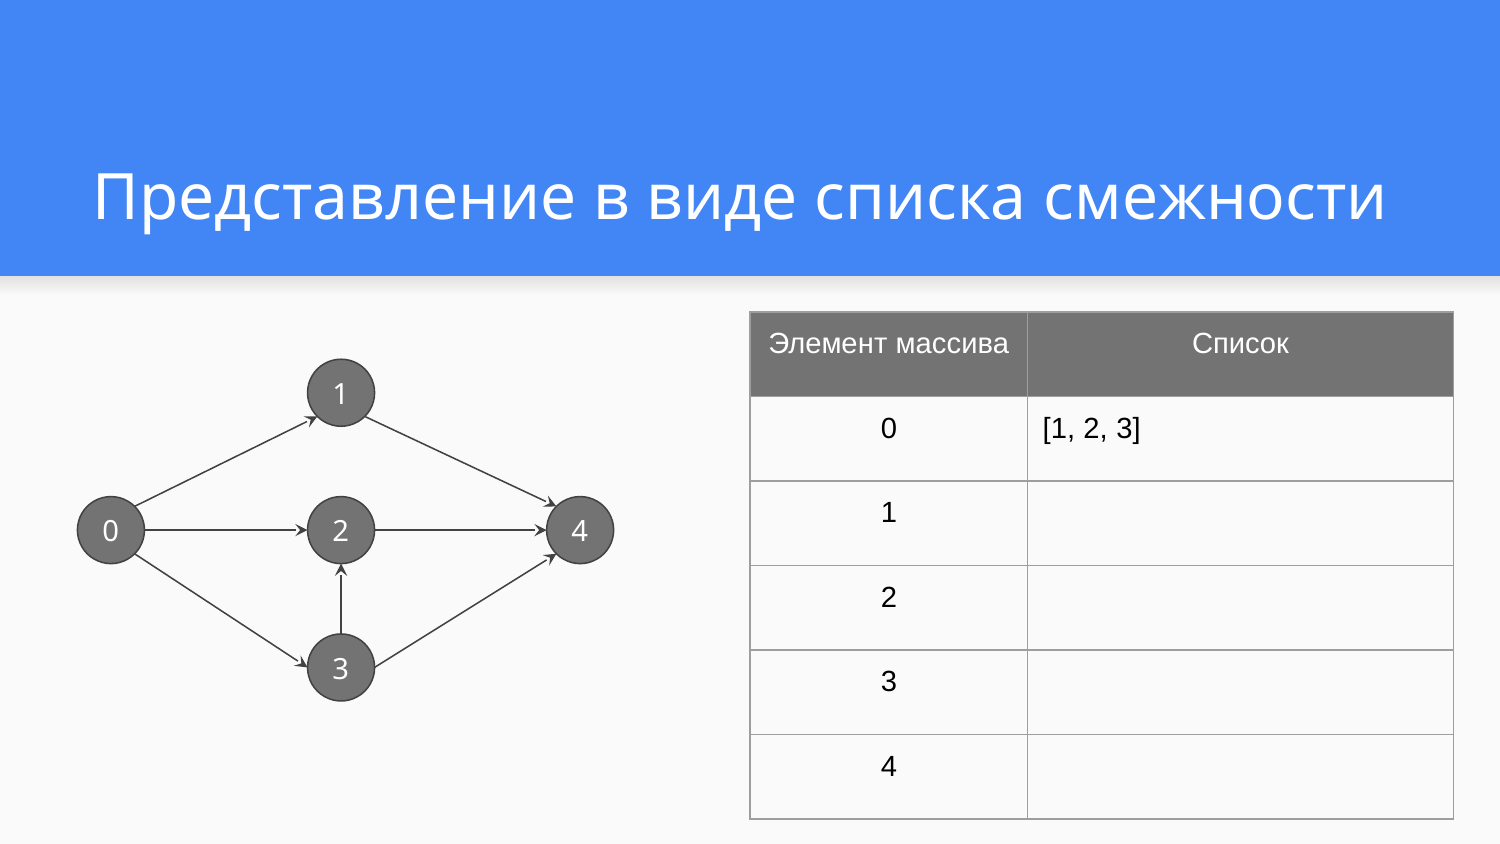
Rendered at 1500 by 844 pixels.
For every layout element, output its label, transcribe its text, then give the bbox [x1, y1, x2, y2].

table_cell 1 [751, 482, 1027, 565]
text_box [374, 553, 557, 668]
table_cell [1, 2, 3] [1028, 397, 1453, 480]
table_cell 2 [751, 566, 1027, 649]
table_cell [1028, 482, 1453, 565]
table_header Список [1028, 313, 1453, 396]
table_header Элемент массива [751, 313, 1027, 396]
table_cell 3 [751, 651, 1027, 734]
table_cell 0 [751, 397, 1027, 480]
table_cell [1028, 566, 1453, 649]
table_cell 4 [751, 735, 1027, 818]
table_cell [1028, 651, 1453, 734]
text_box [77, 358, 614, 702]
title Представление в виде списка смежности [77, 121, 1427, 248]
table_cell [1028, 735, 1453, 818]
